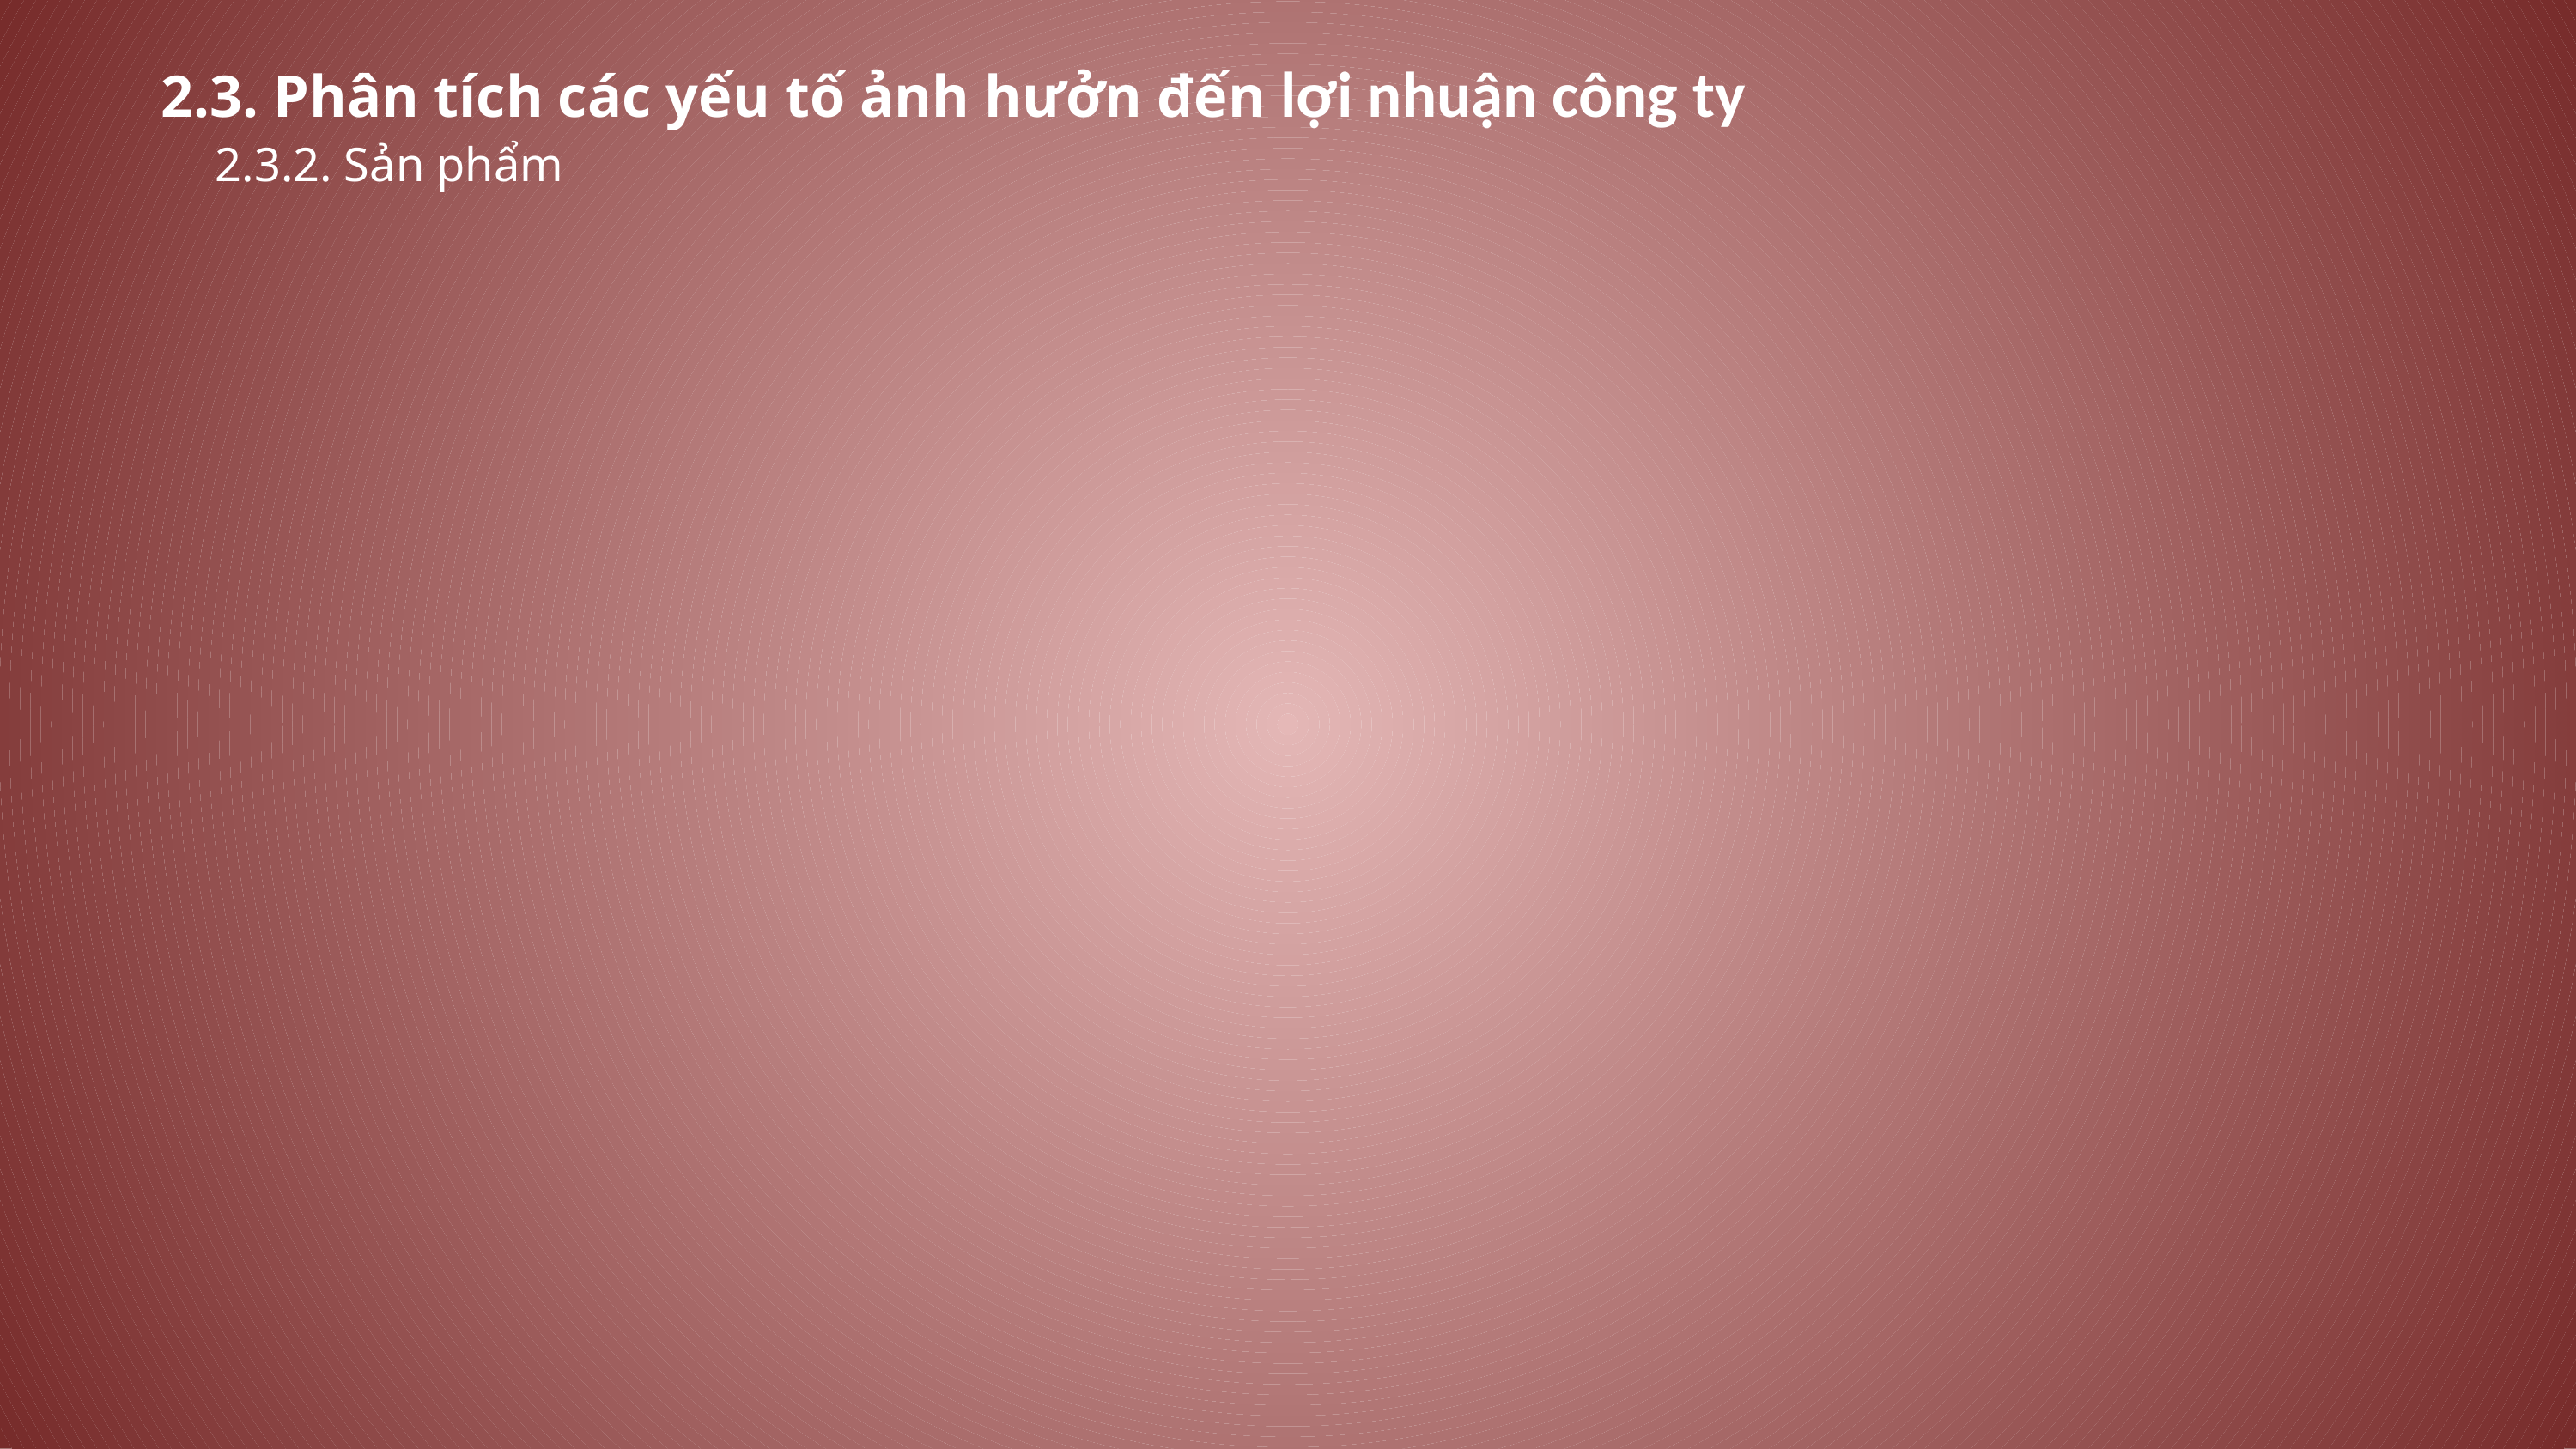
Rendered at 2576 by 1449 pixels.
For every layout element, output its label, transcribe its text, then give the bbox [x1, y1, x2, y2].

text_box 2.3.2. Sản phẩm [215, 142, 780, 191]
picture [118, 288, 1279, 1022]
picture [1320, 286, 2483, 1022]
text_box 2.3. Phân tích các yếu tố ảnh hưởn đến lợi nhuận công ty [148, 40, 1818, 136]
